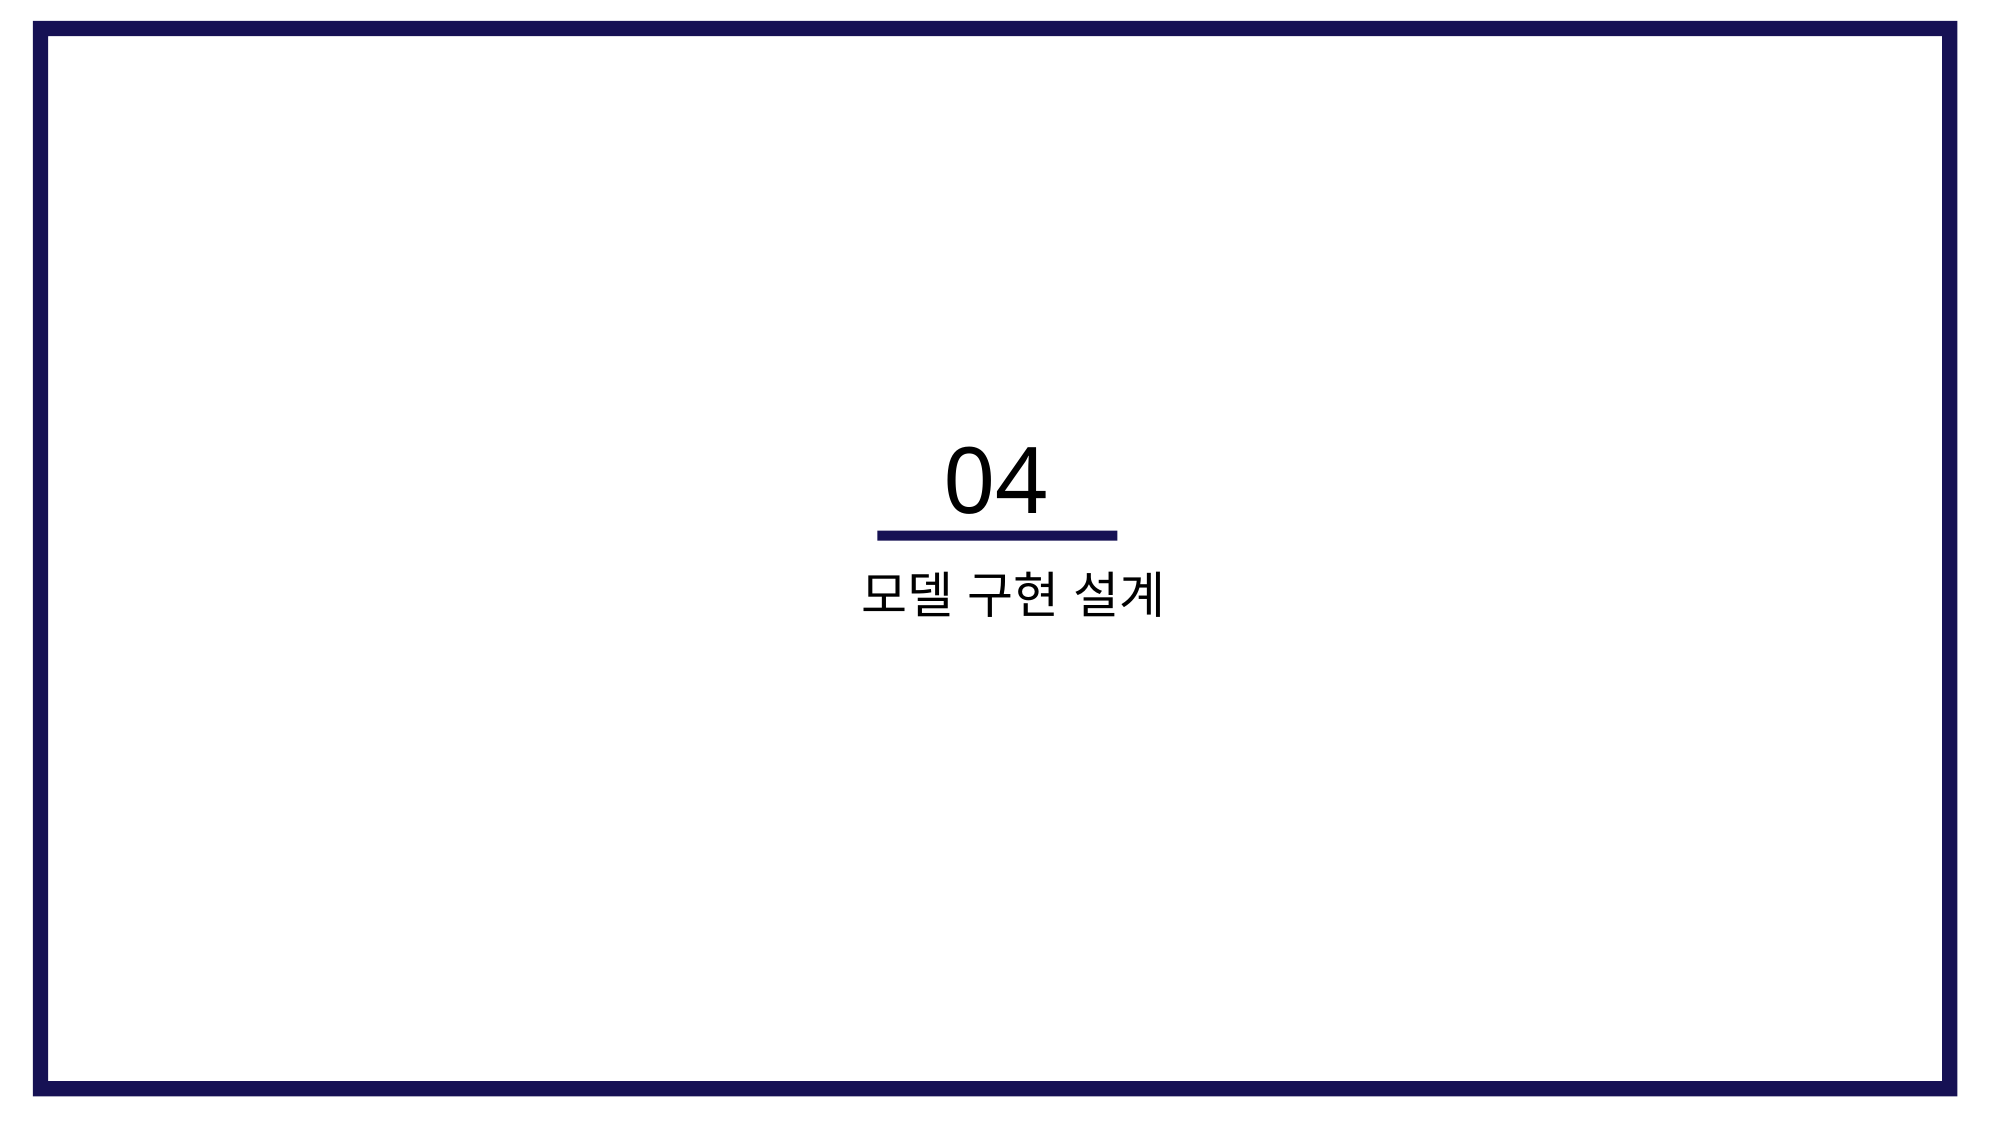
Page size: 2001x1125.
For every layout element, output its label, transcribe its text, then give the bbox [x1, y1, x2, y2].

text_box [32, 20, 1958, 1098]
text_box [876, 530, 1118, 542]
text_box 모델 구현 설계 [846, 556, 1215, 632]
text_box 04 [928, 414, 1090, 530]
